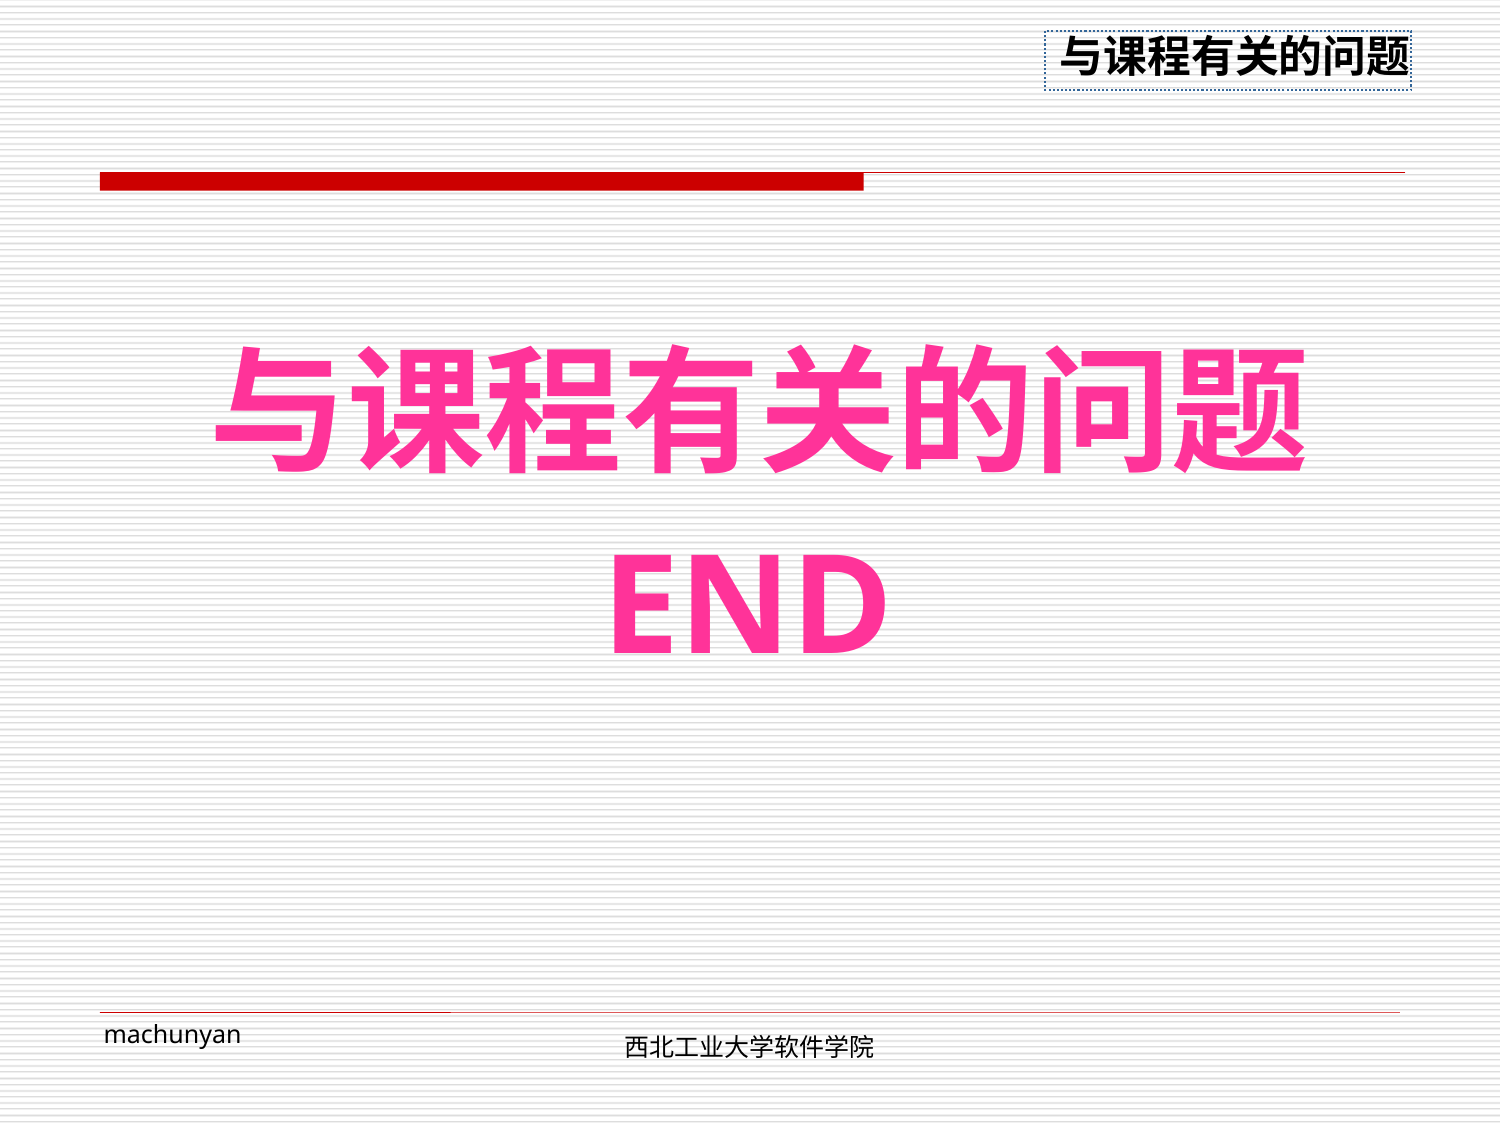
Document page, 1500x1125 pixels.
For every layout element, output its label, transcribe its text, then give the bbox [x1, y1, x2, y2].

list 与课程有关的问题 END [116, 316, 1419, 751]
slide_number [1074, 1024, 1401, 1103]
slide_number machunyan [88, 1011, 414, 1090]
picture [0, 0, 1500, 1125]
footer 西北工业大学软件学院 [512, 1024, 988, 1103]
